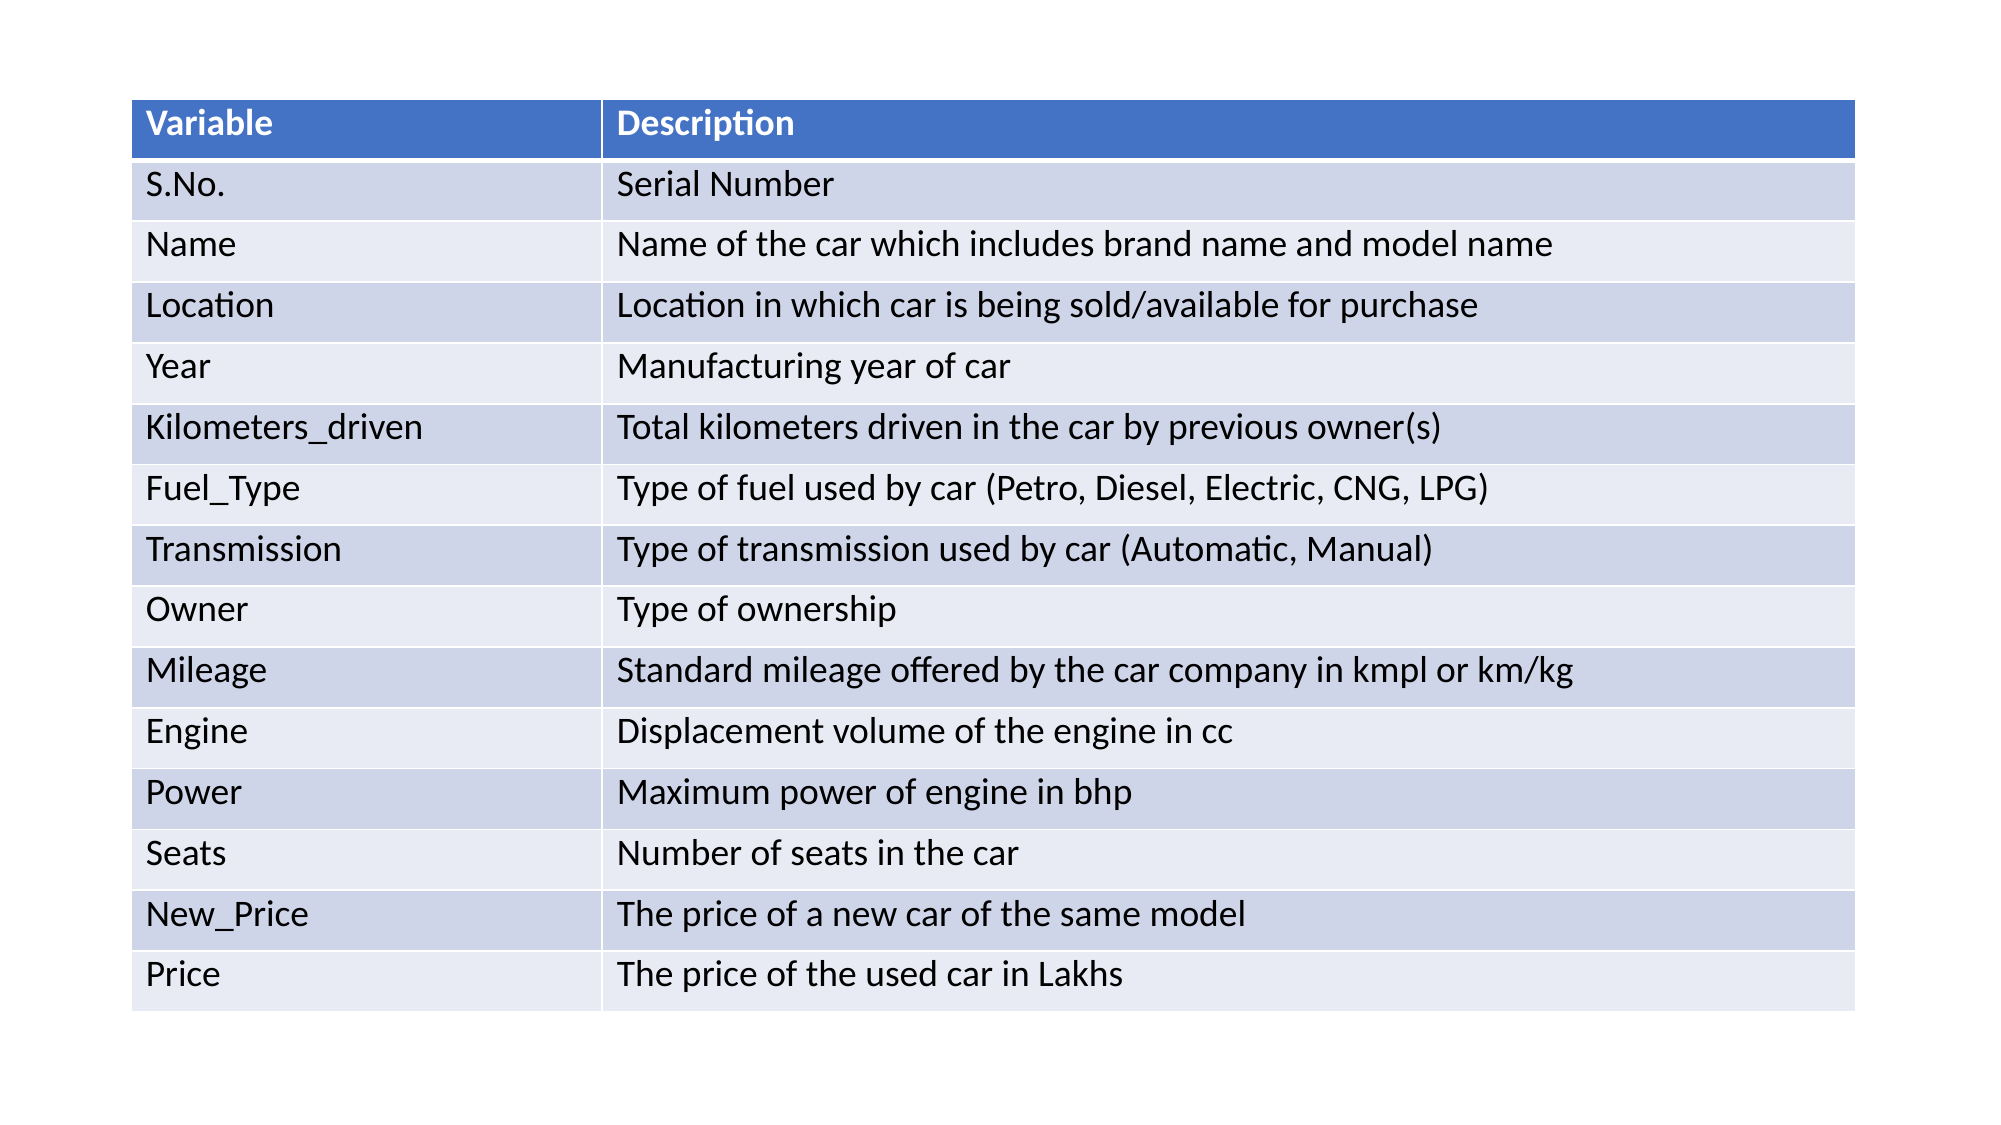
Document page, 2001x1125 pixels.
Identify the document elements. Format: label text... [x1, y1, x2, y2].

table_cell New_Price [132, 891, 601, 950]
table_cell Name of the car which includes brand name and model name [603, 222, 1855, 281]
table_cell Owner [132, 587, 601, 646]
table_cell The price of the used car in Lakhs [603, 952, 1855, 1011]
table_cell Kilometers_driven [132, 405, 601, 464]
table_cell Type of ownership [603, 587, 1855, 646]
table_cell Price [132, 952, 601, 1011]
table_cell Transmission [132, 526, 601, 585]
table_cell Displacement volume of the engine in cc [603, 709, 1855, 768]
table_cell Type of transmission used by car (Automatic, Manual) [603, 526, 1855, 585]
table_cell Name [132, 222, 601, 281]
table_cell Fuel_Type [132, 465, 601, 524]
table_cell Maximum power of engine in bhp [603, 769, 1855, 829]
table_cell Number of seats in the car [603, 830, 1855, 889]
table_cell Year [132, 344, 601, 403]
table_cell The price of a new car of the same model [603, 891, 1855, 950]
table_cell S.No. [132, 163, 601, 220]
table_cell Manufacturing year of car [603, 344, 1855, 403]
table_cell Location [132, 283, 601, 342]
table_cell Total kilometers driven in the car by previous owner(s) [603, 405, 1855, 464]
table_cell Location in which car is being sold/available for purchase [603, 283, 1855, 342]
table_cell Type of fuel used by car (Petro, Diesel, Electric, CNG, LPG) [603, 465, 1855, 524]
table_header Variable [132, 100, 601, 158]
table_cell Power [132, 769, 601, 829]
table_cell Seats [132, 830, 601, 889]
table_cell Standard mileage offered by the car company in kmpl or km/kg [603, 648, 1855, 707]
table_cell Engine [132, 709, 601, 768]
table_header Description [603, 100, 1855, 158]
table_cell Mileage [132, 648, 601, 707]
table_cell Serial Number [603, 163, 1855, 220]
